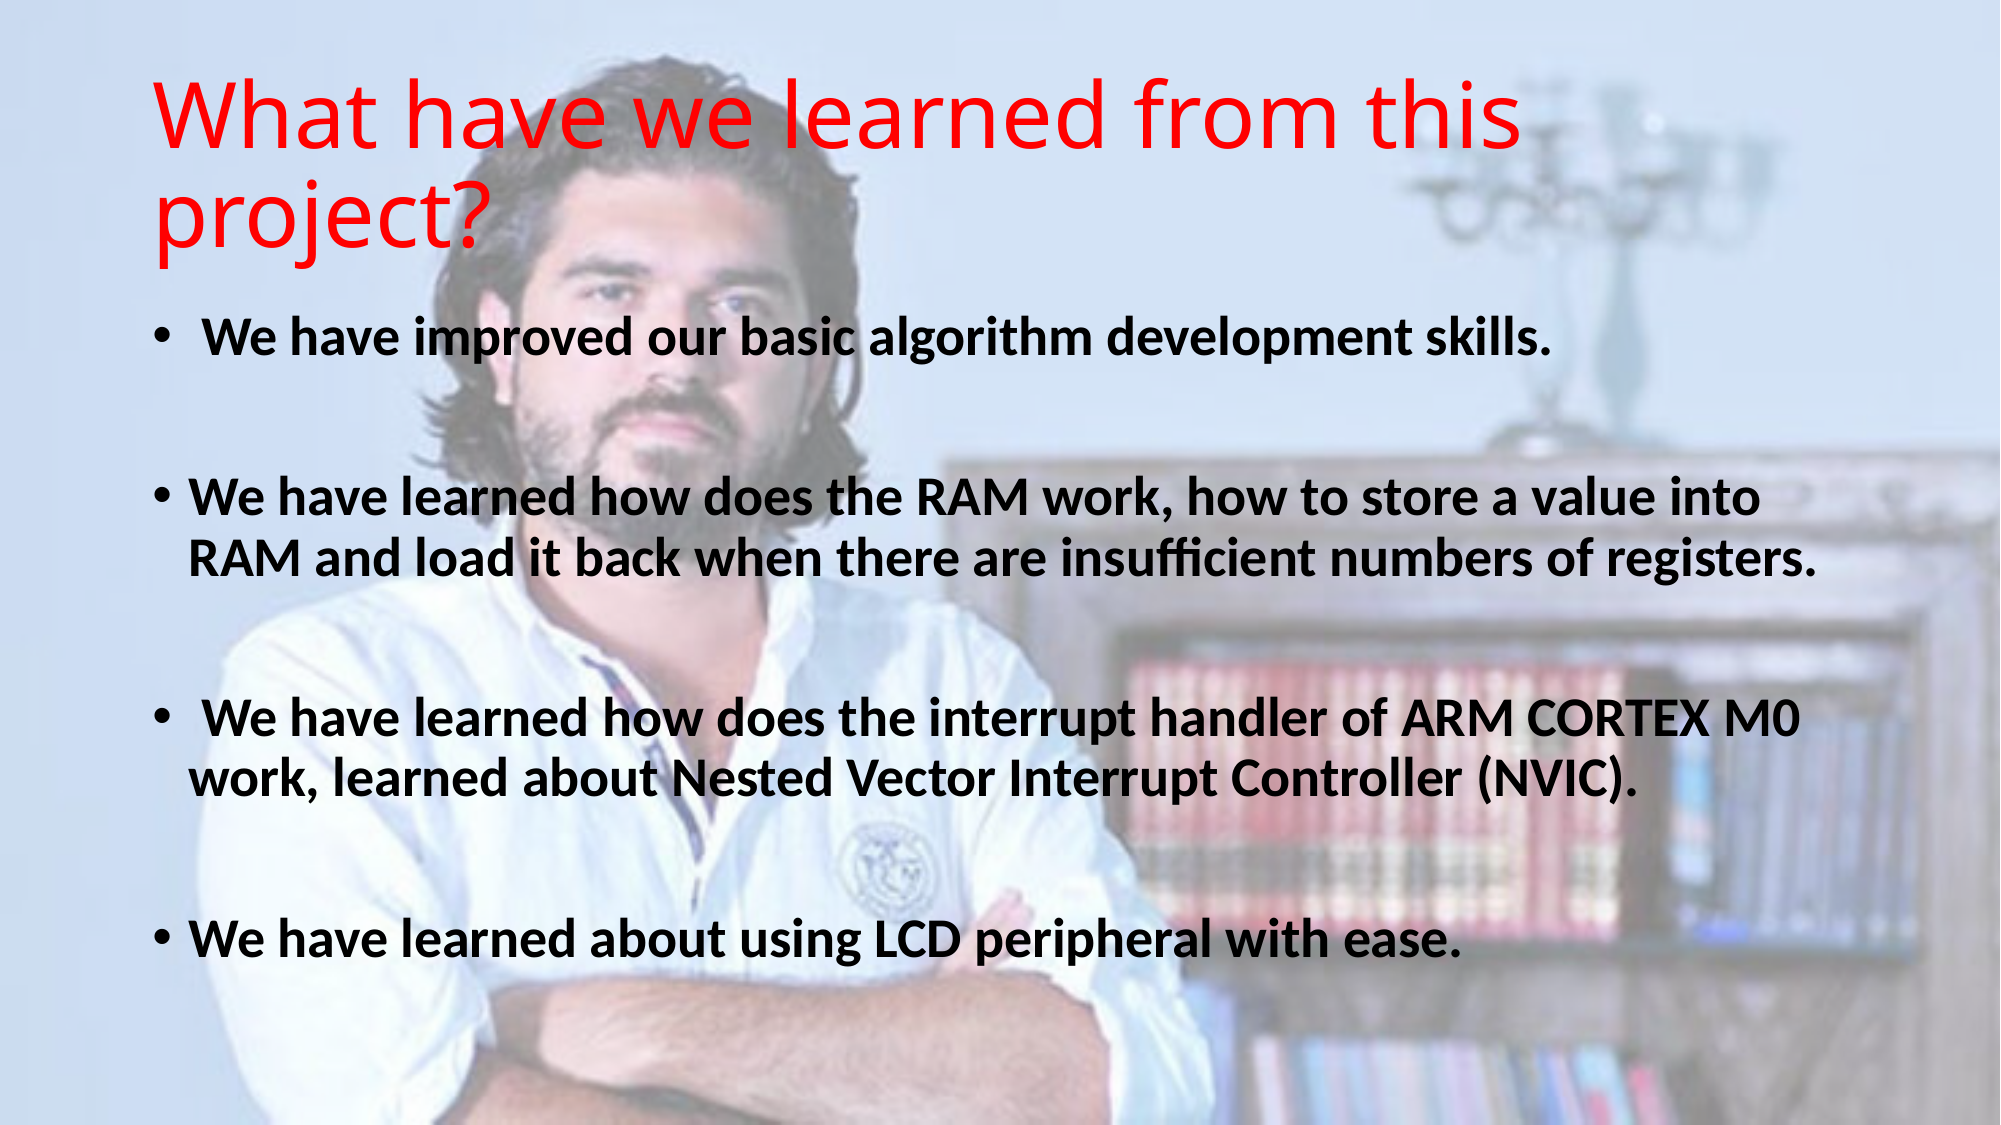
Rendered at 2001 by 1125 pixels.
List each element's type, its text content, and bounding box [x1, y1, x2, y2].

list We have improved our basic algorithm development skills. We have learned how does the RAM work, how to store a value into RAM and load it back when there are insufficient numbers of registers. We have learned how does the interrupt handler of ARM CORTEX M0 work, learned about Nested Vector Interrupt Controller (NVIC). We have learned about using LCD peripheral with ease. [137, 299, 1863, 1014]
title What have we learned from this project? [137, 59, 1863, 278]
